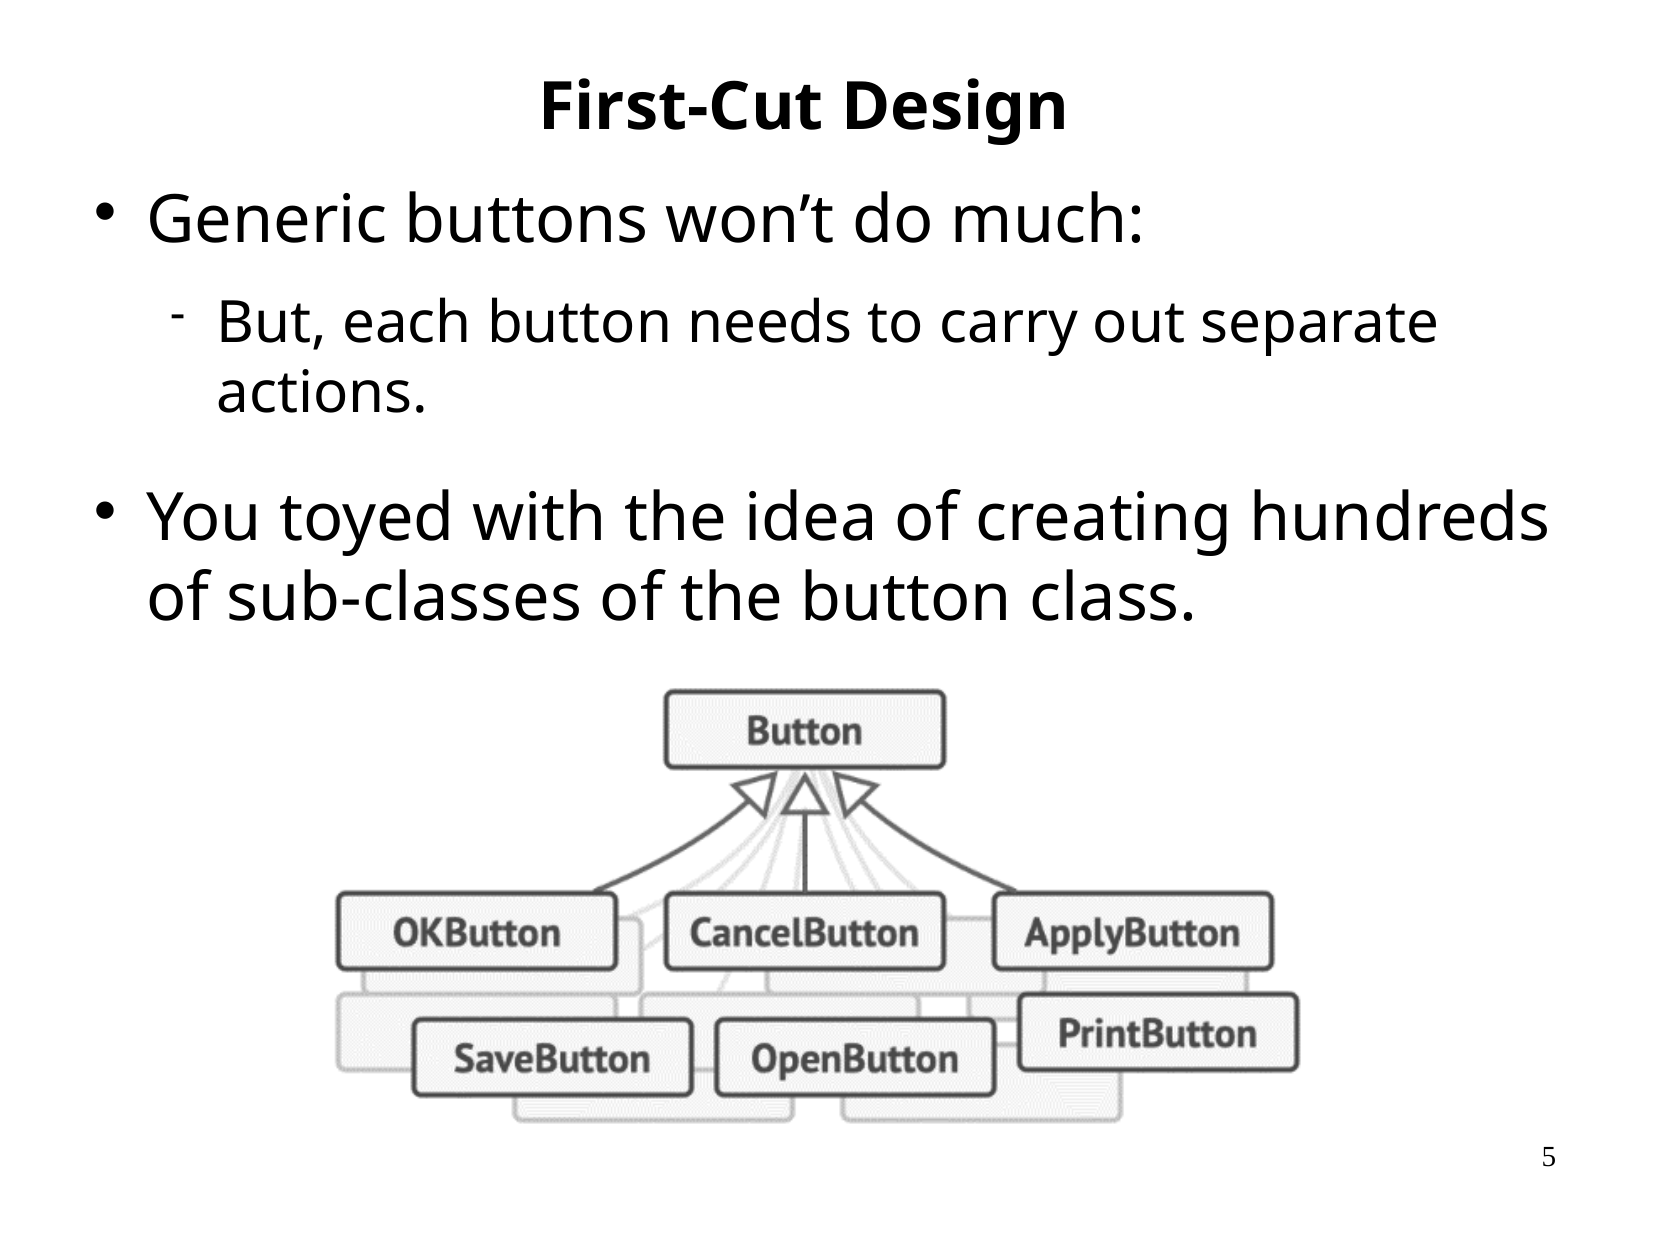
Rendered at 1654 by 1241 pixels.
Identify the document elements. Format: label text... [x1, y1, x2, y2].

title First-Cut Design [99, 5, 1510, 175]
list Generic buttons won’t do much: But, each button needs to carry out separate actions. You toyed with the idea of creating hundreds of sub-classes of the button class. [76, 175, 1615, 1065]
picture [267, 650, 1341, 1167]
